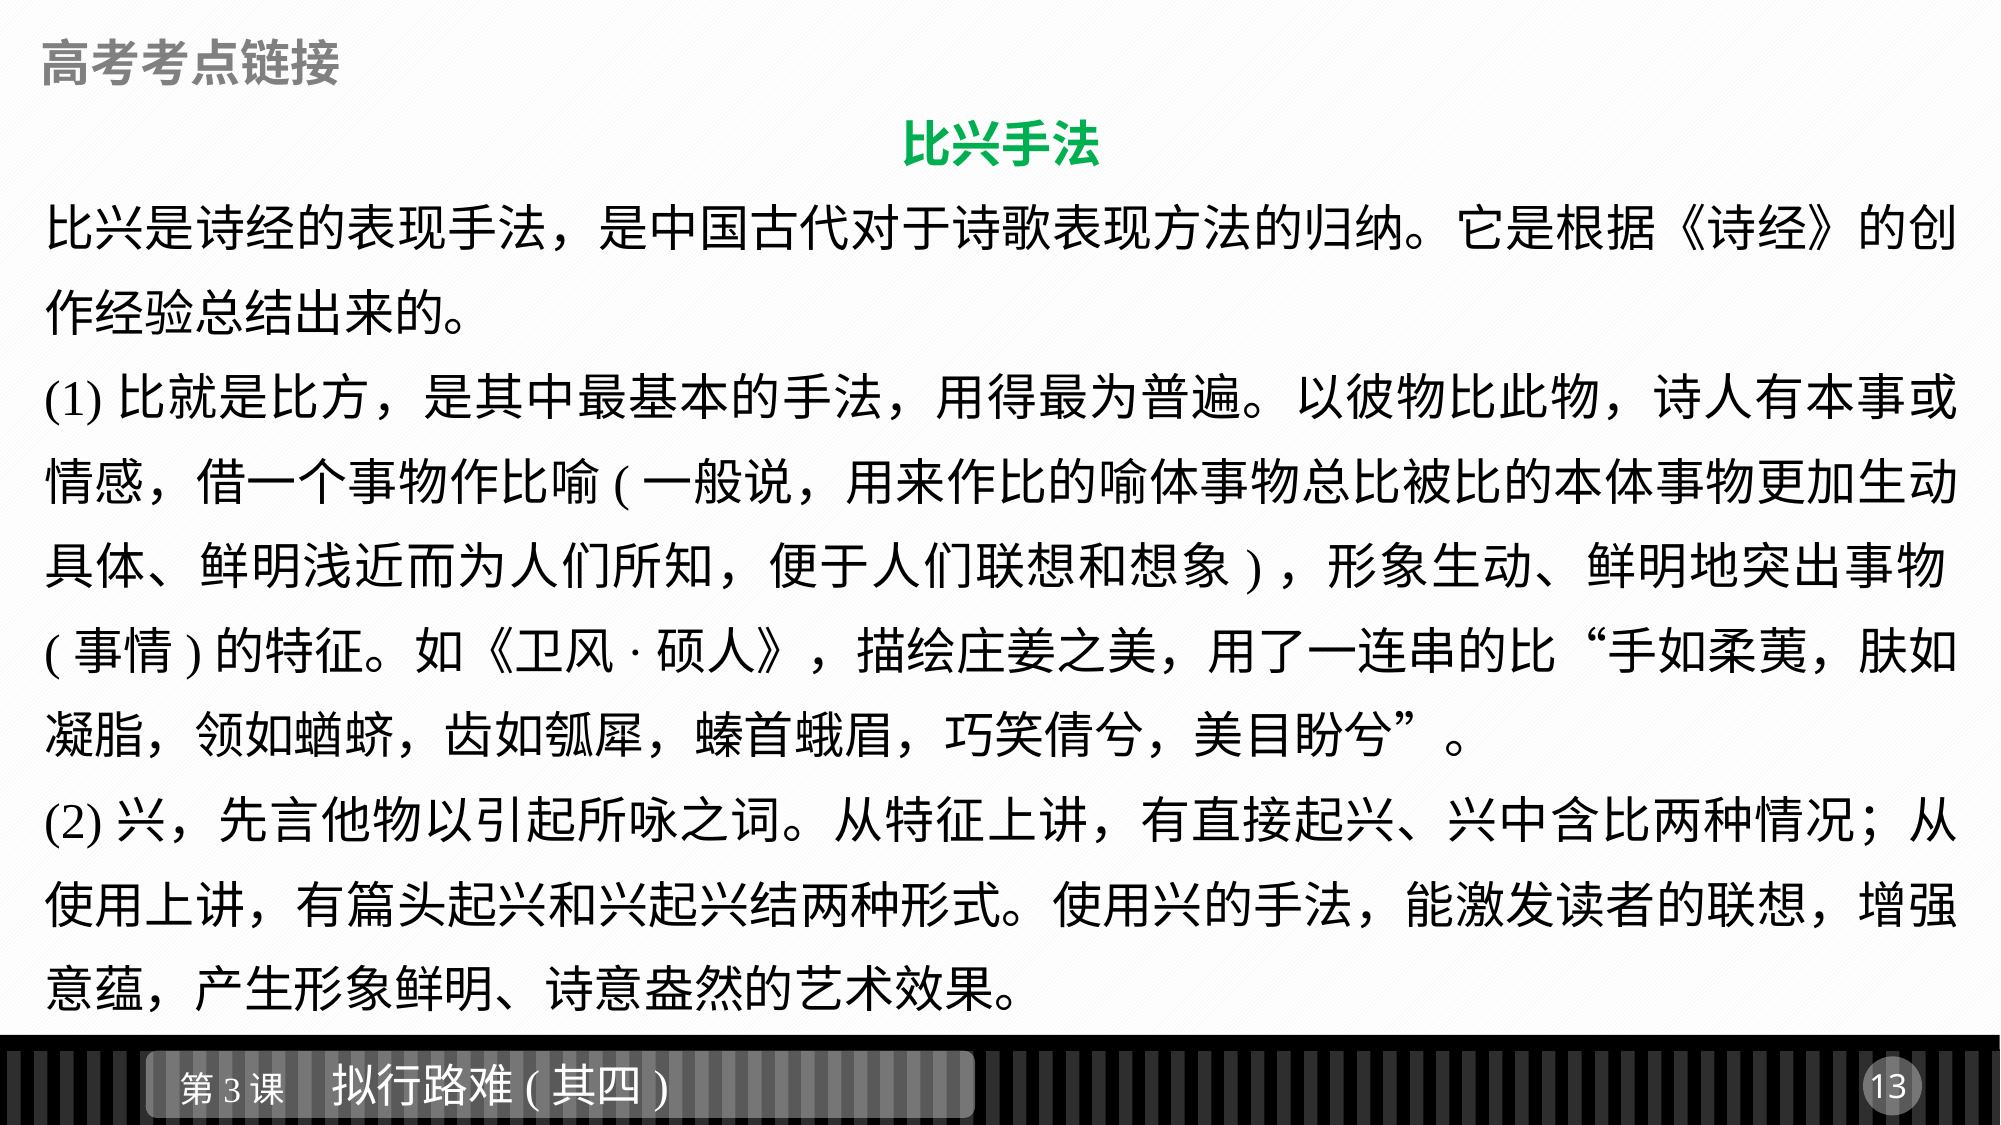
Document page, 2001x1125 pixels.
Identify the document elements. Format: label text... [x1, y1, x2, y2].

text_box 比兴手法 比兴是诗经的表现手法，是中国古代对于诗歌表现方法的归纳。它是根据《诗经》的创作经验总结出来的。 (1)比就是比方，是其中最基本的手法，用得最为普遍。以彼物比此物，诗人有本事或情感，借一个事物作比喻(一般说，用来作比的喻体事物总比被比的本体事物更加生动具体、鲜明浅近而为人们所知，便于人们联想和想象)，形象生动、鲜明地突出事物(事情)的特征。如《卫风·硕人》，描绘庄姜之美，用了一连串的比“手如柔荑，肤如凝脂，领如蝤蛴，齿如瓠犀，螓首蛾眉，巧笑倩兮，美目盼兮”。 (2)兴，先言他物以引起所咏之词。从特征上讲，有直接起兴、兴中含比两种情况；从使用上讲，有篇头起兴和兴起兴结两种形式。使用兴的手法，能激发读者的联想，增强意蕴，产生形象鲜明、诗意盎然的艺术效果。 [29, 80, 1973, 1026]
text_box 高考考点链接 [29, 25, 404, 97]
